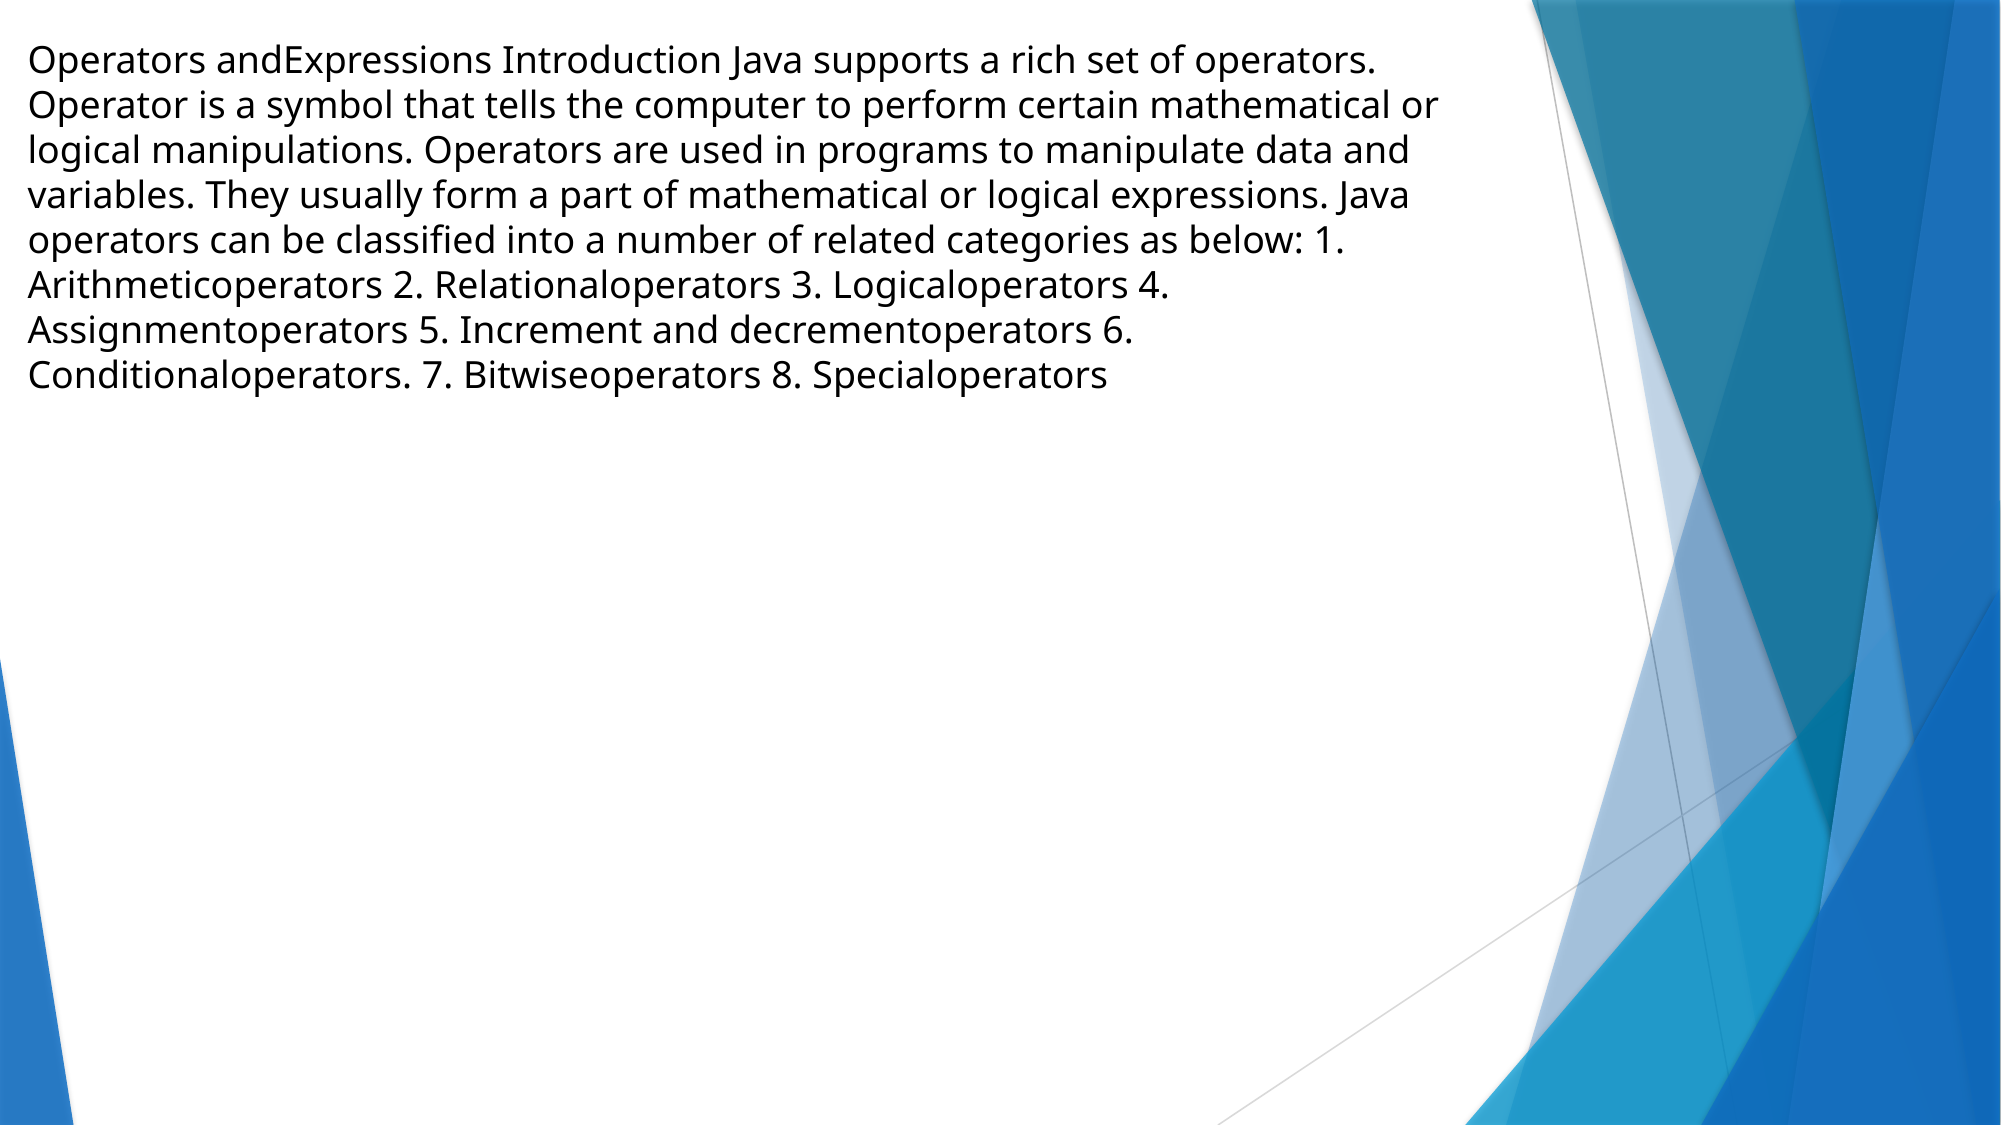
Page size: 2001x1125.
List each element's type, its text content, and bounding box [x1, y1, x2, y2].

text_box Operators andExpressions Introduction Java supports a rich set of operators. Operator is a symbol that tells the computer to perform certain mathematical or logical manipulations. Operators are used in programs to manipulate data and variables. They usually form a part of mathematical or logical expressions. Java operators can be classified into a number of related categories as below: 1. Arithmeticoperators 2. Relationaloperators 3. Logicaloperators 4. Assignmentoperators 5. Increment and decrementoperators 6. Conditionaloperators. 7. Bitwiseoperators 8. Specialoperators [12, 28, 1500, 404]
